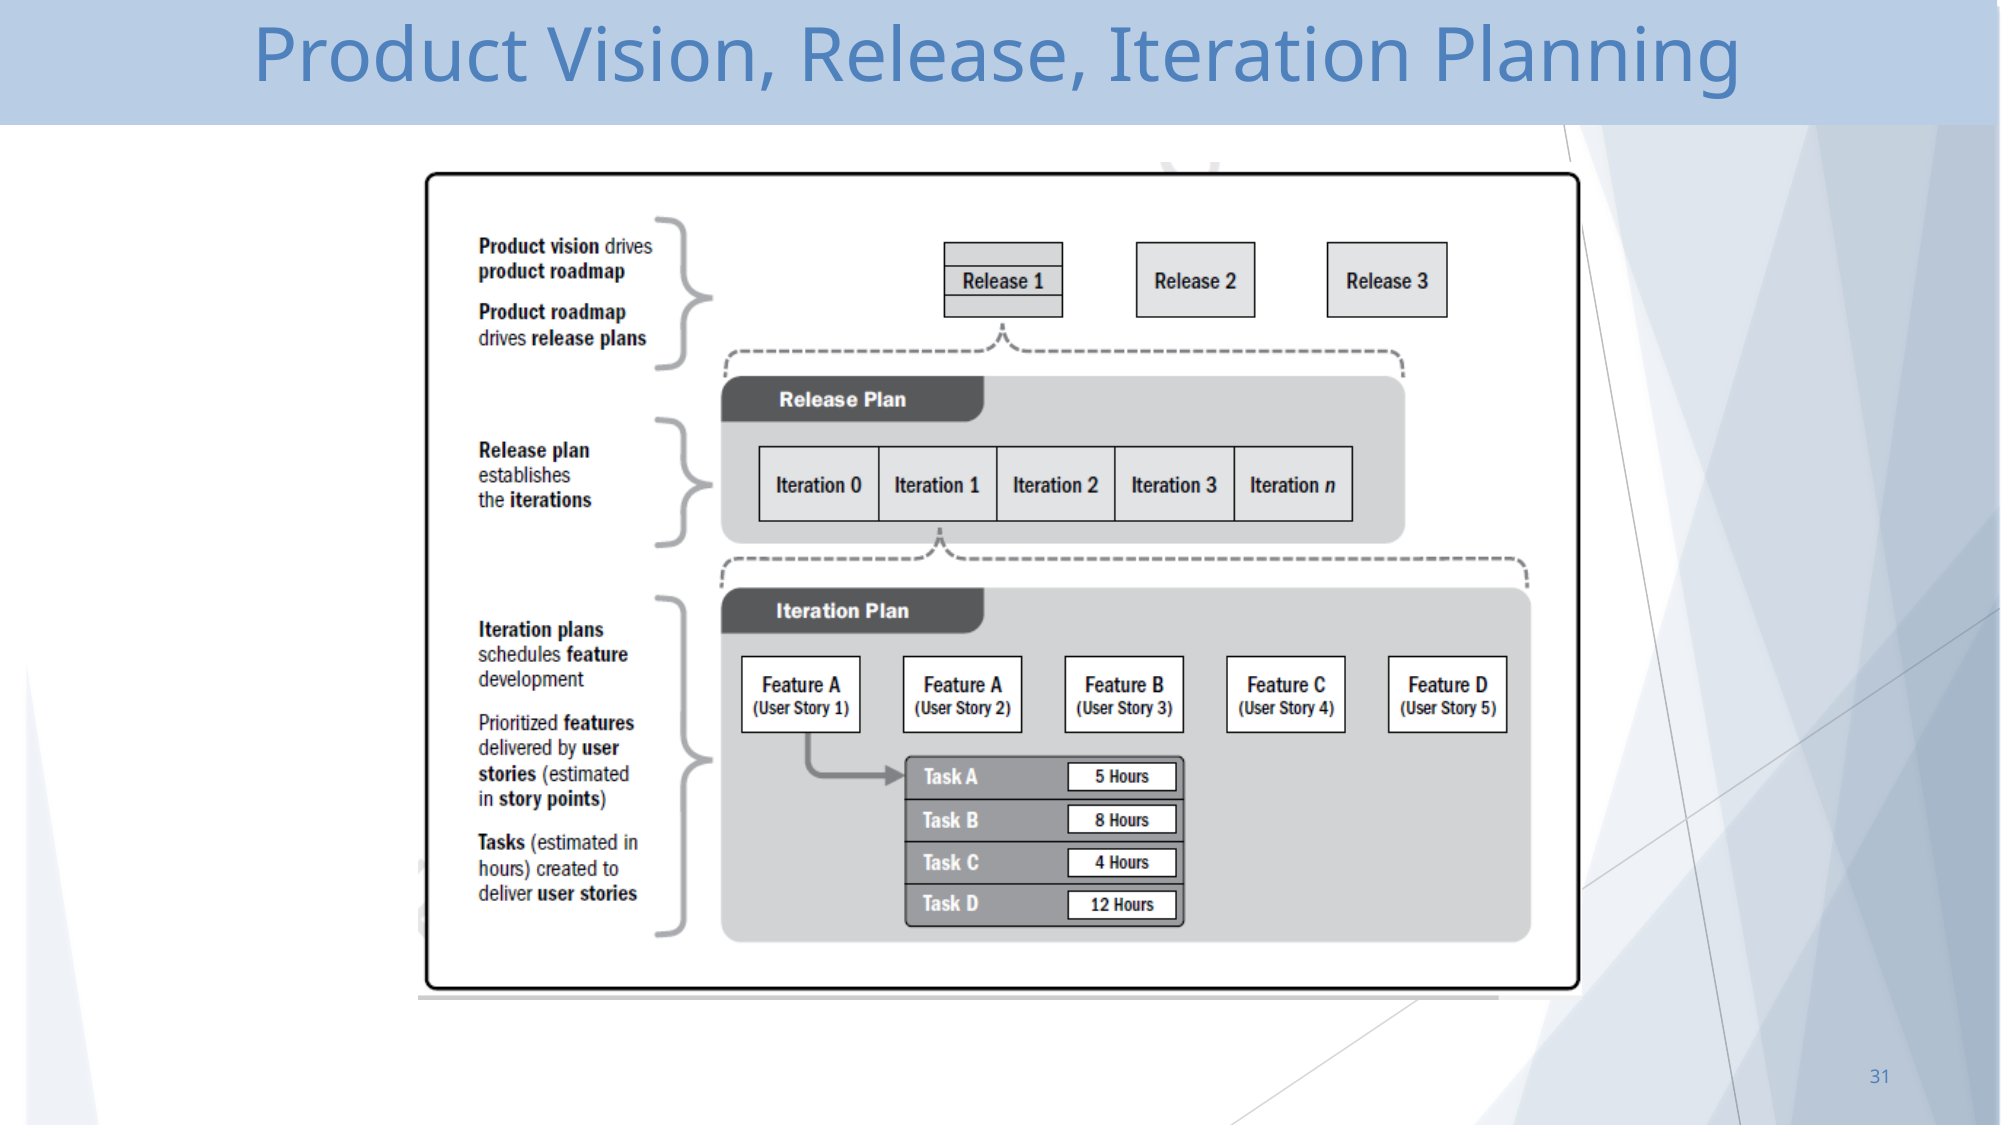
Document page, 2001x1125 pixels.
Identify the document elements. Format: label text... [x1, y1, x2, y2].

title Product Vision, Release, Iteration Planning [0, 0, 1998, 125]
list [417, 161, 1583, 1001]
slide_number 31 [1794, 1047, 1907, 1108]
